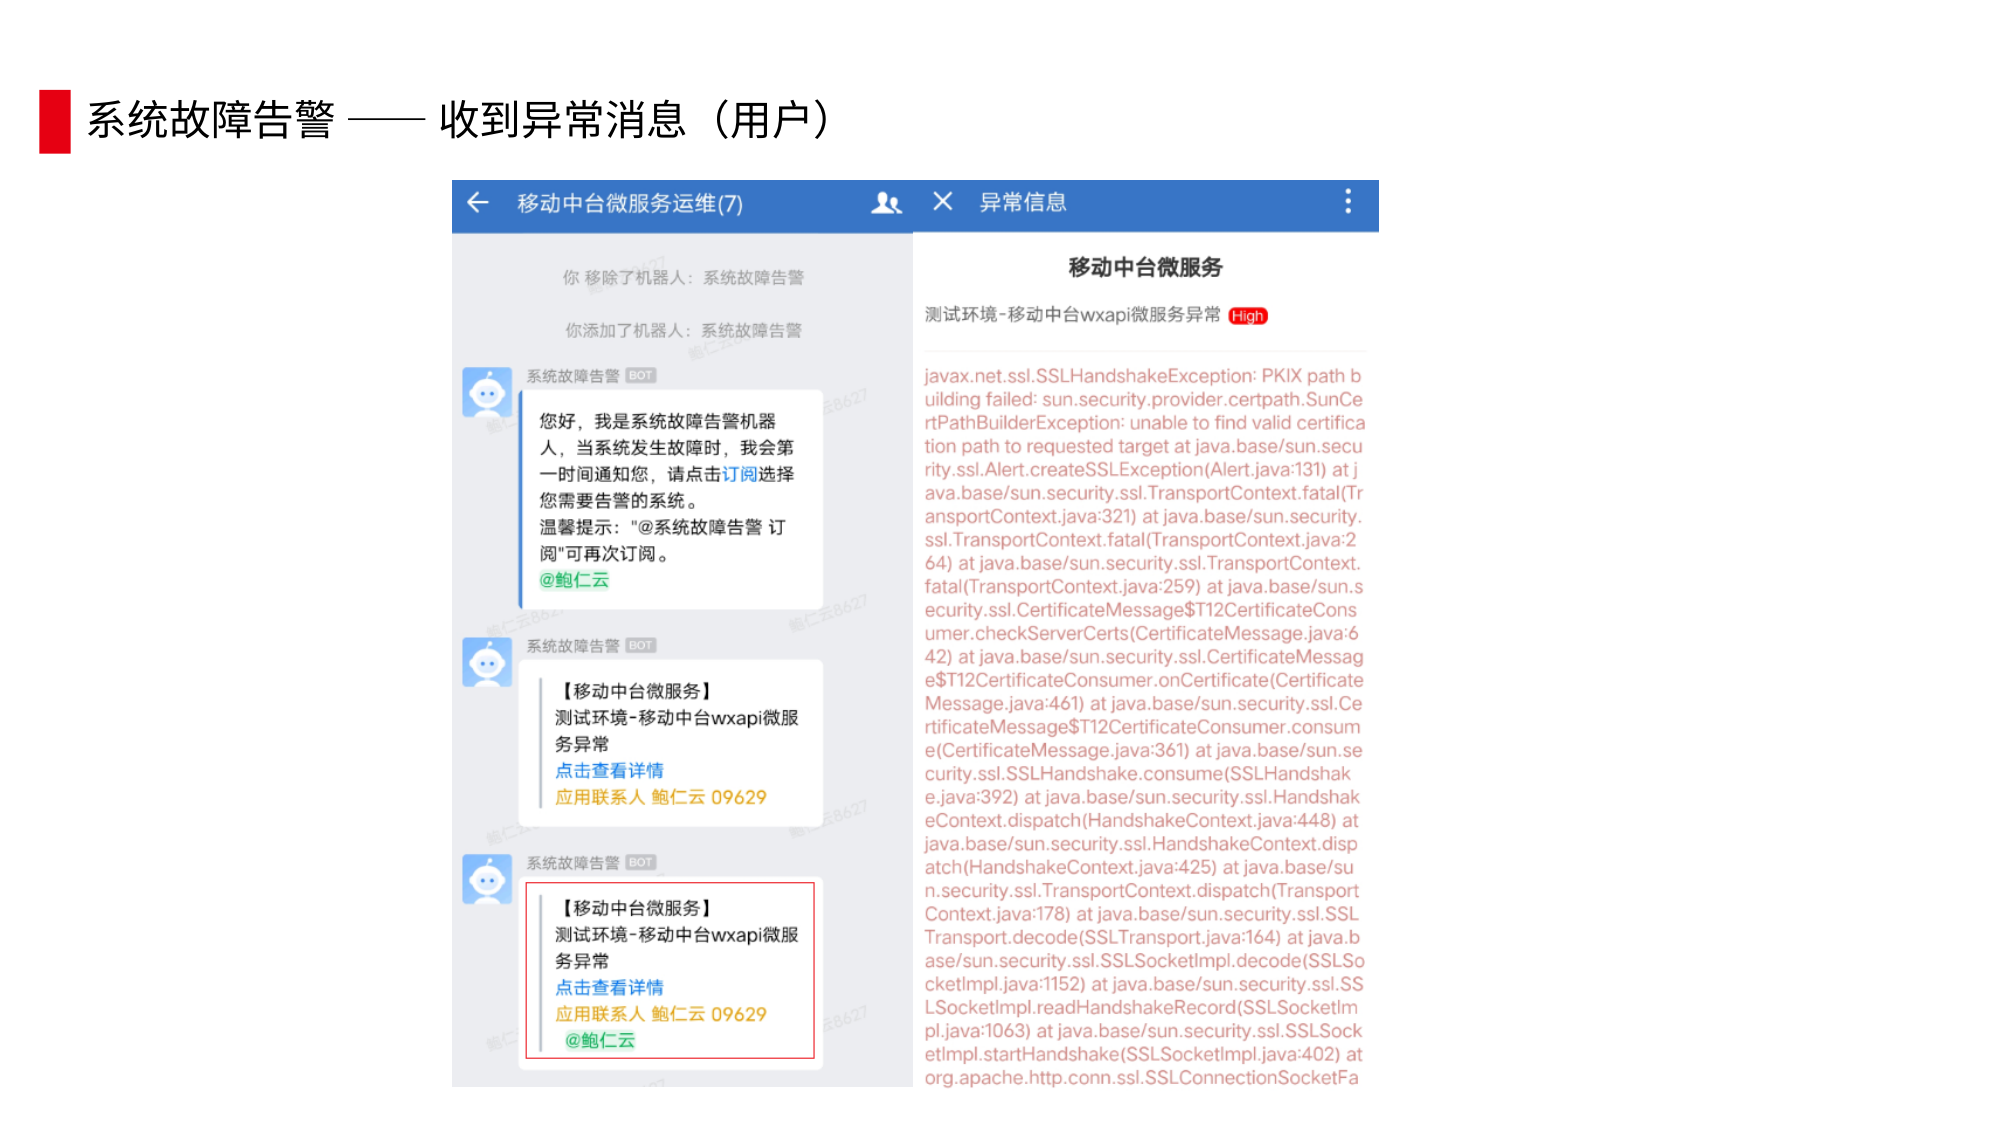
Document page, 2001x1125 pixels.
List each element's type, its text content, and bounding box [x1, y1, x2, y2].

title 系统故障告警 —— 收到异常消息（用户） [70, 63, 1152, 181]
picture [452, 180, 1379, 1091]
text_box [39, 89, 71, 154]
